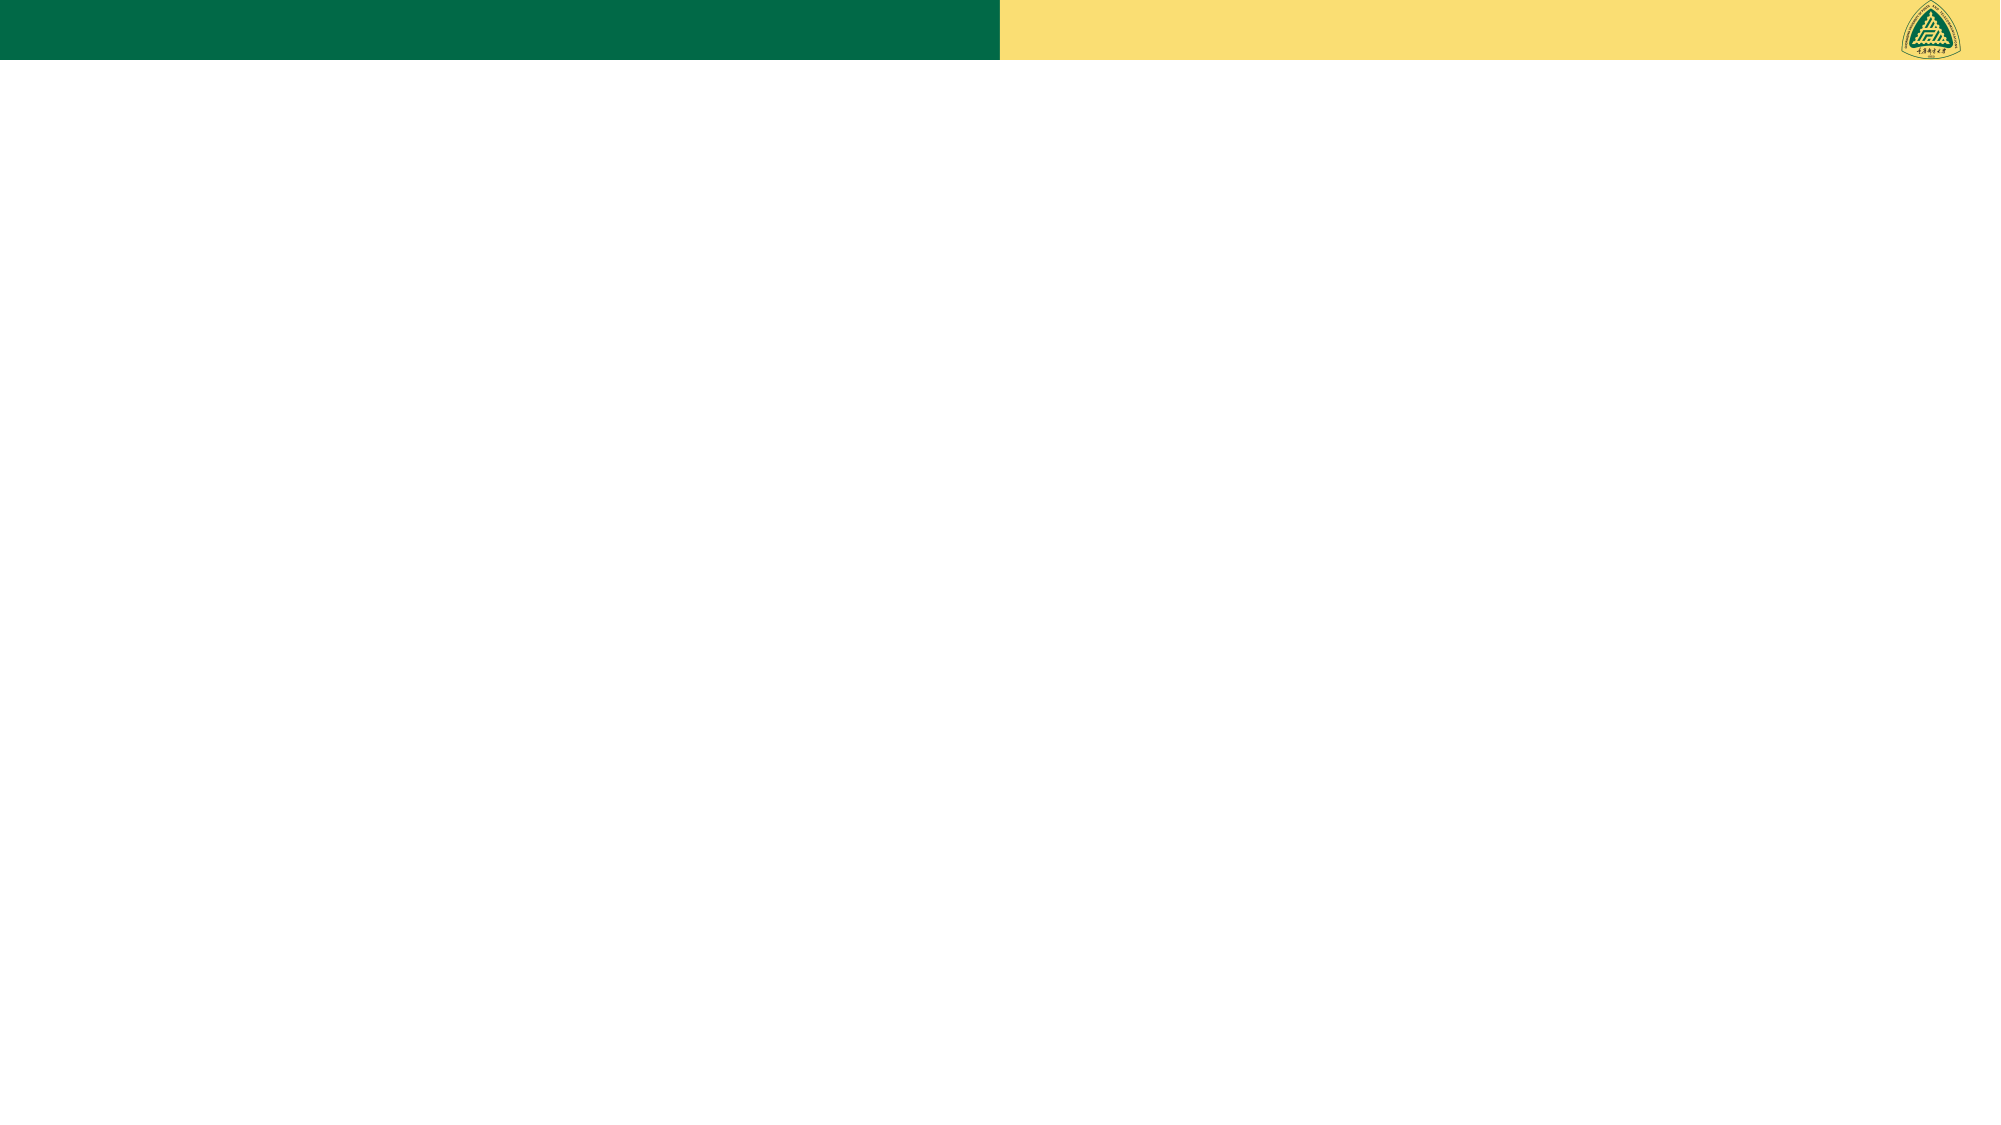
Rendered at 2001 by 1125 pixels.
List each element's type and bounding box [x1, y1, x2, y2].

picture [1901, 0, 1961, 60]
